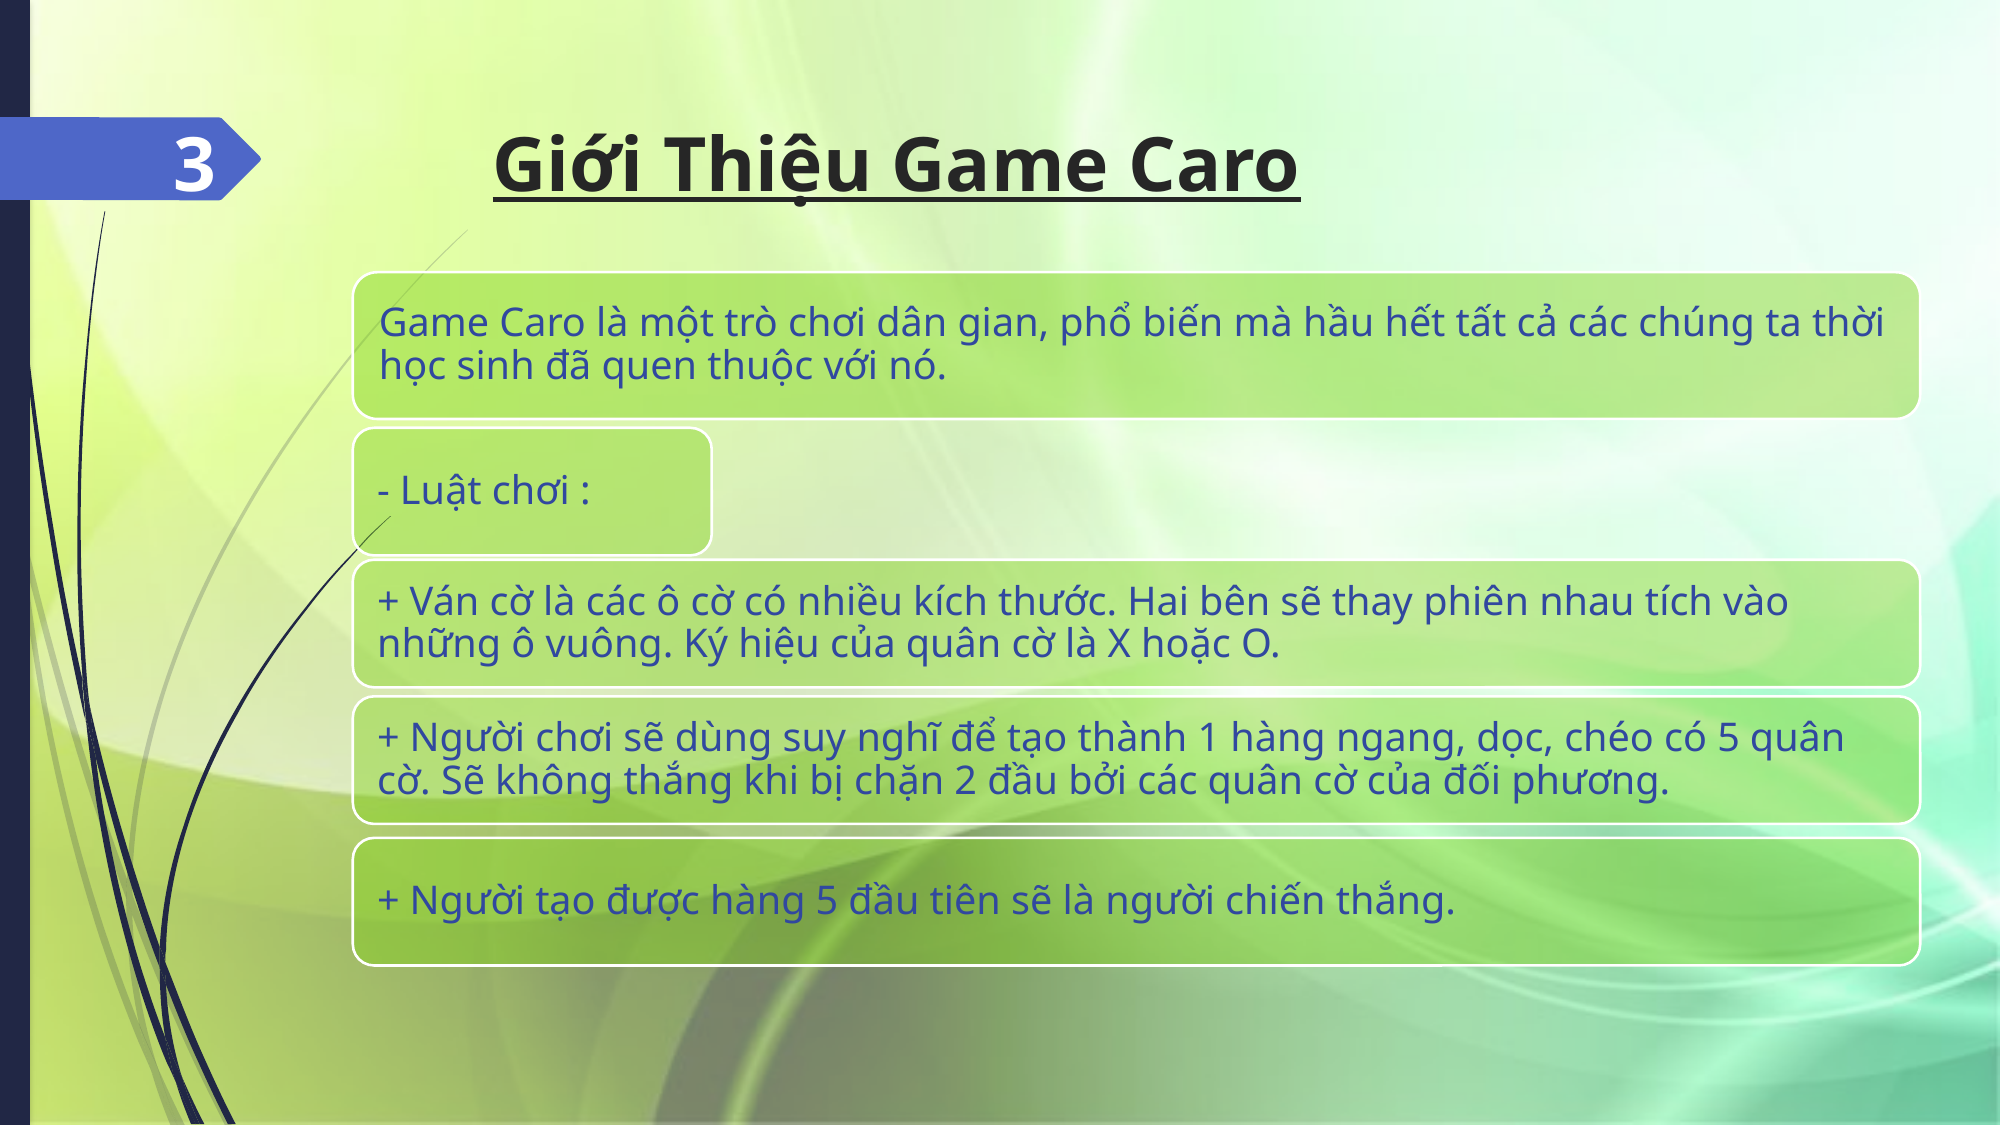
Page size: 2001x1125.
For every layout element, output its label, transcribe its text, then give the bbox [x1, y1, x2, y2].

title 3 Giới Thiệu Game Caro [158, 108, 1621, 319]
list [352, 143, 1921, 1085]
